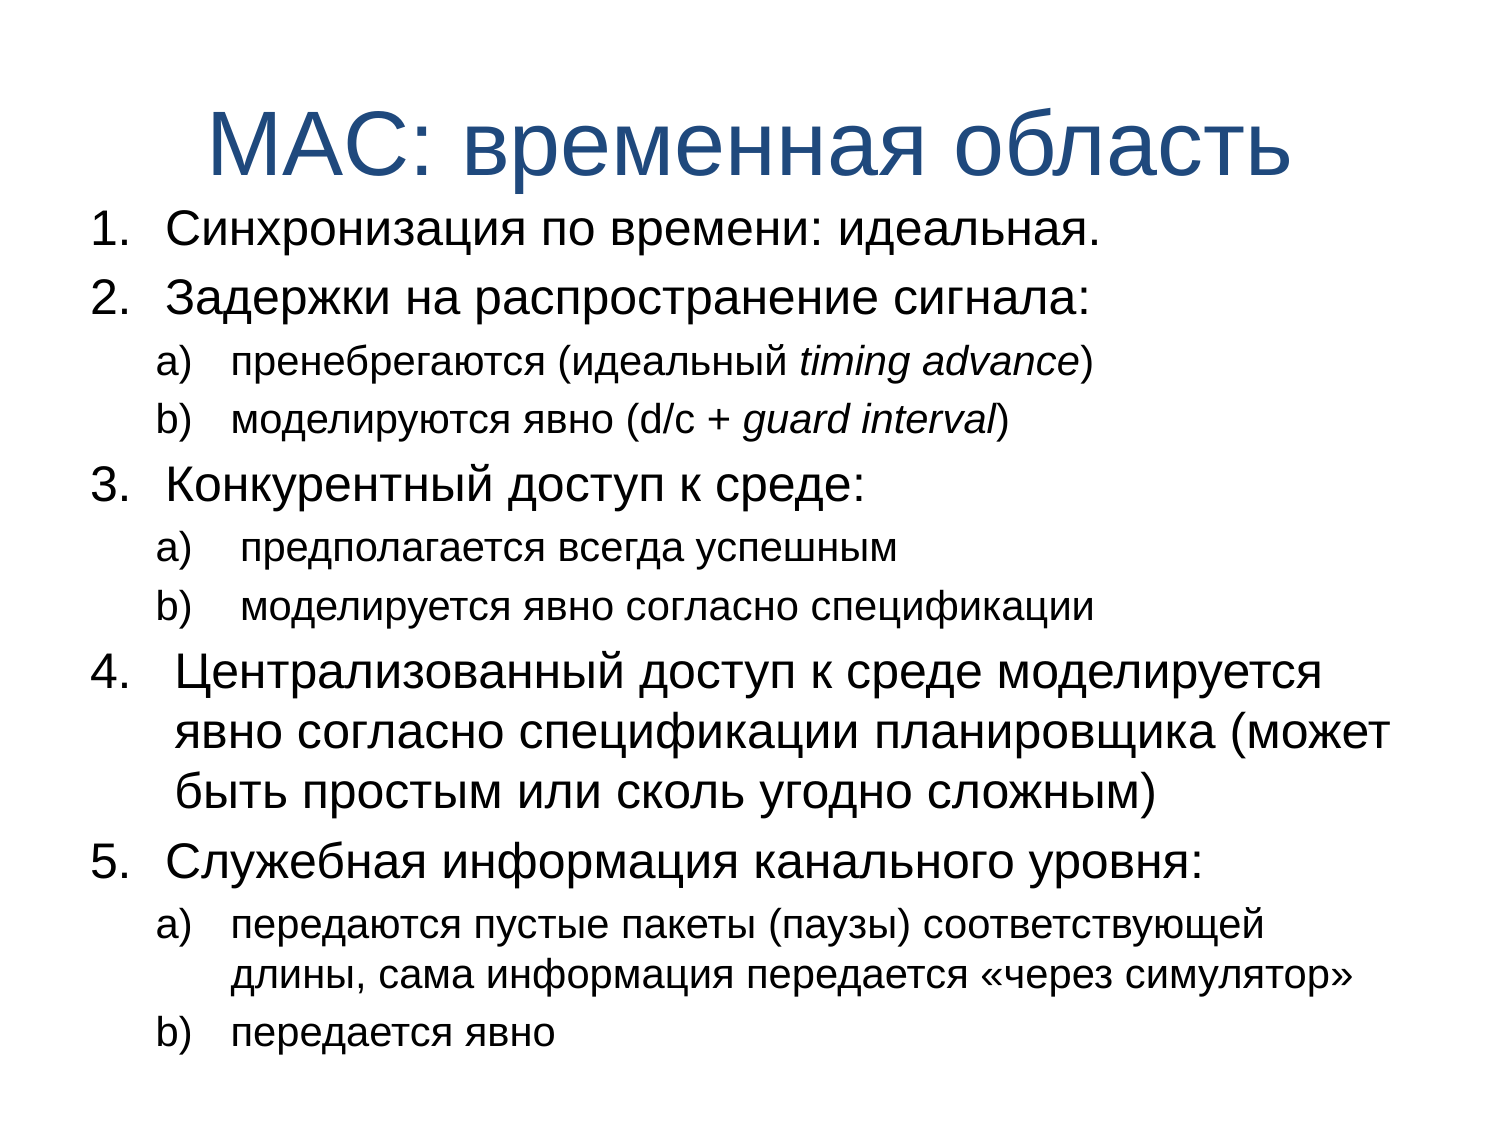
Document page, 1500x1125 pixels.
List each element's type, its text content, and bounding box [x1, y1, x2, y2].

list Синхронизация по времени: идеальная. Задержки на распространение сигнала: пренебрегаются (идеальный timing advance) моделируются явно (d/c + guard interval) Конкурентный доступ к среде: предполагается всегда успешным моделируется явно согласно спецификации Централизованный доступ к среде моделируется явно согласно спецификации планировщика (может быть простым или сколь угодно сложным) Служебная информация канального уровня: передаются пустые пакеты (паузы) соответствующей длины, сама информация передается «через симулятор» передается явно [75, 187, 1425, 1025]
title MAC: временная область [75, 45, 1425, 187]
